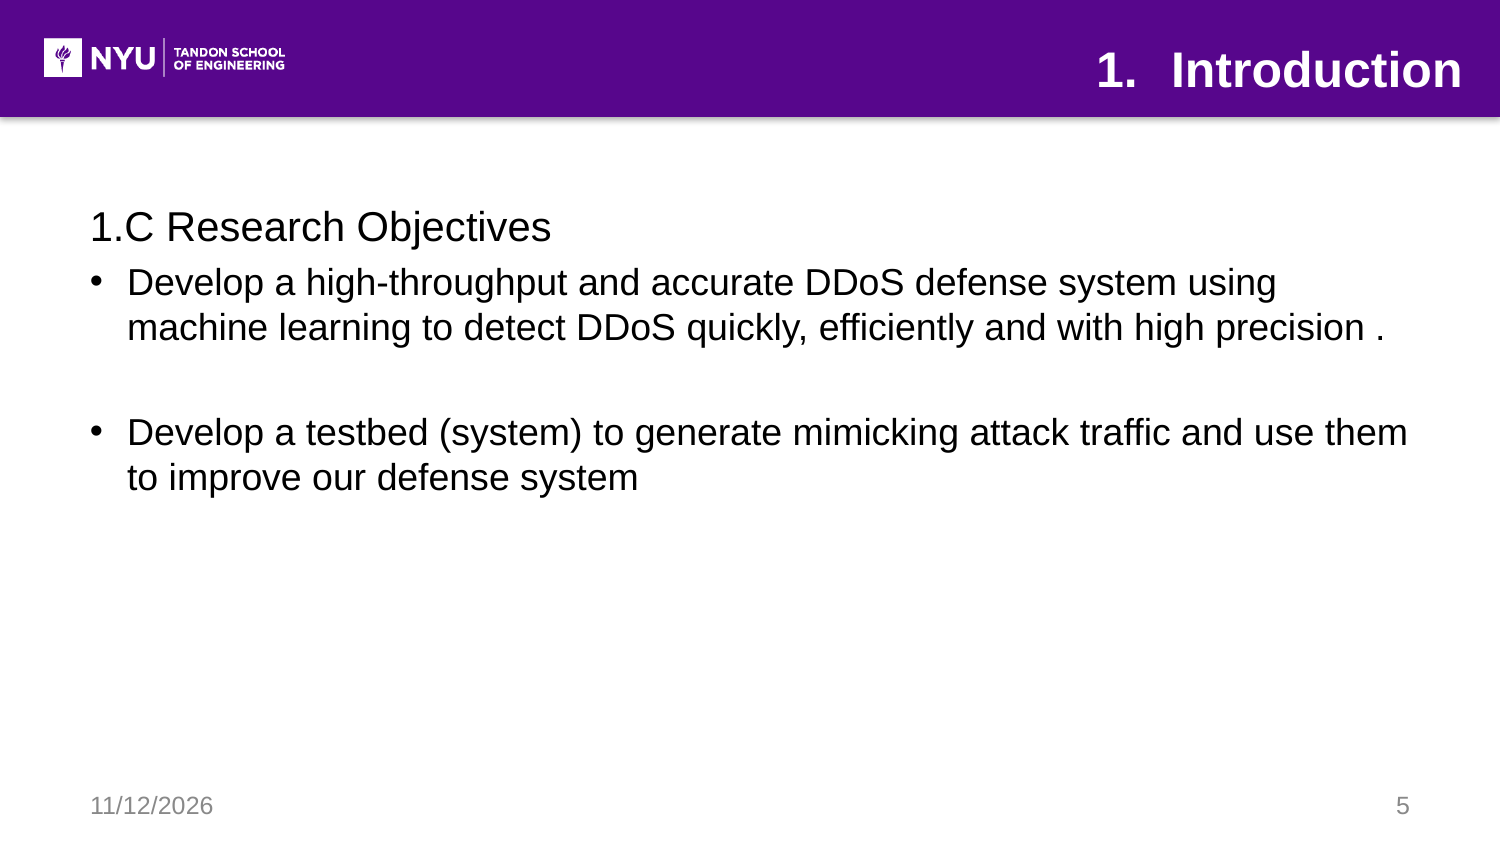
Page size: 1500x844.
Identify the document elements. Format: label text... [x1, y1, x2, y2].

list Introduction [333, 37, 1463, 104]
slide_number 5 [1074, 782, 1425, 828]
list 1.C Research Objectives Develop a high-throughput and accurate DDoS defense system using machine learning to detect DDoS quickly, efficiently and with high precision . Develop a testbed (system) to generate mimicking attack traffic and use them to improve our defense system [75, 167, 1425, 764]
picture [44, 38, 285, 77]
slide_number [75, 782, 425, 828]
